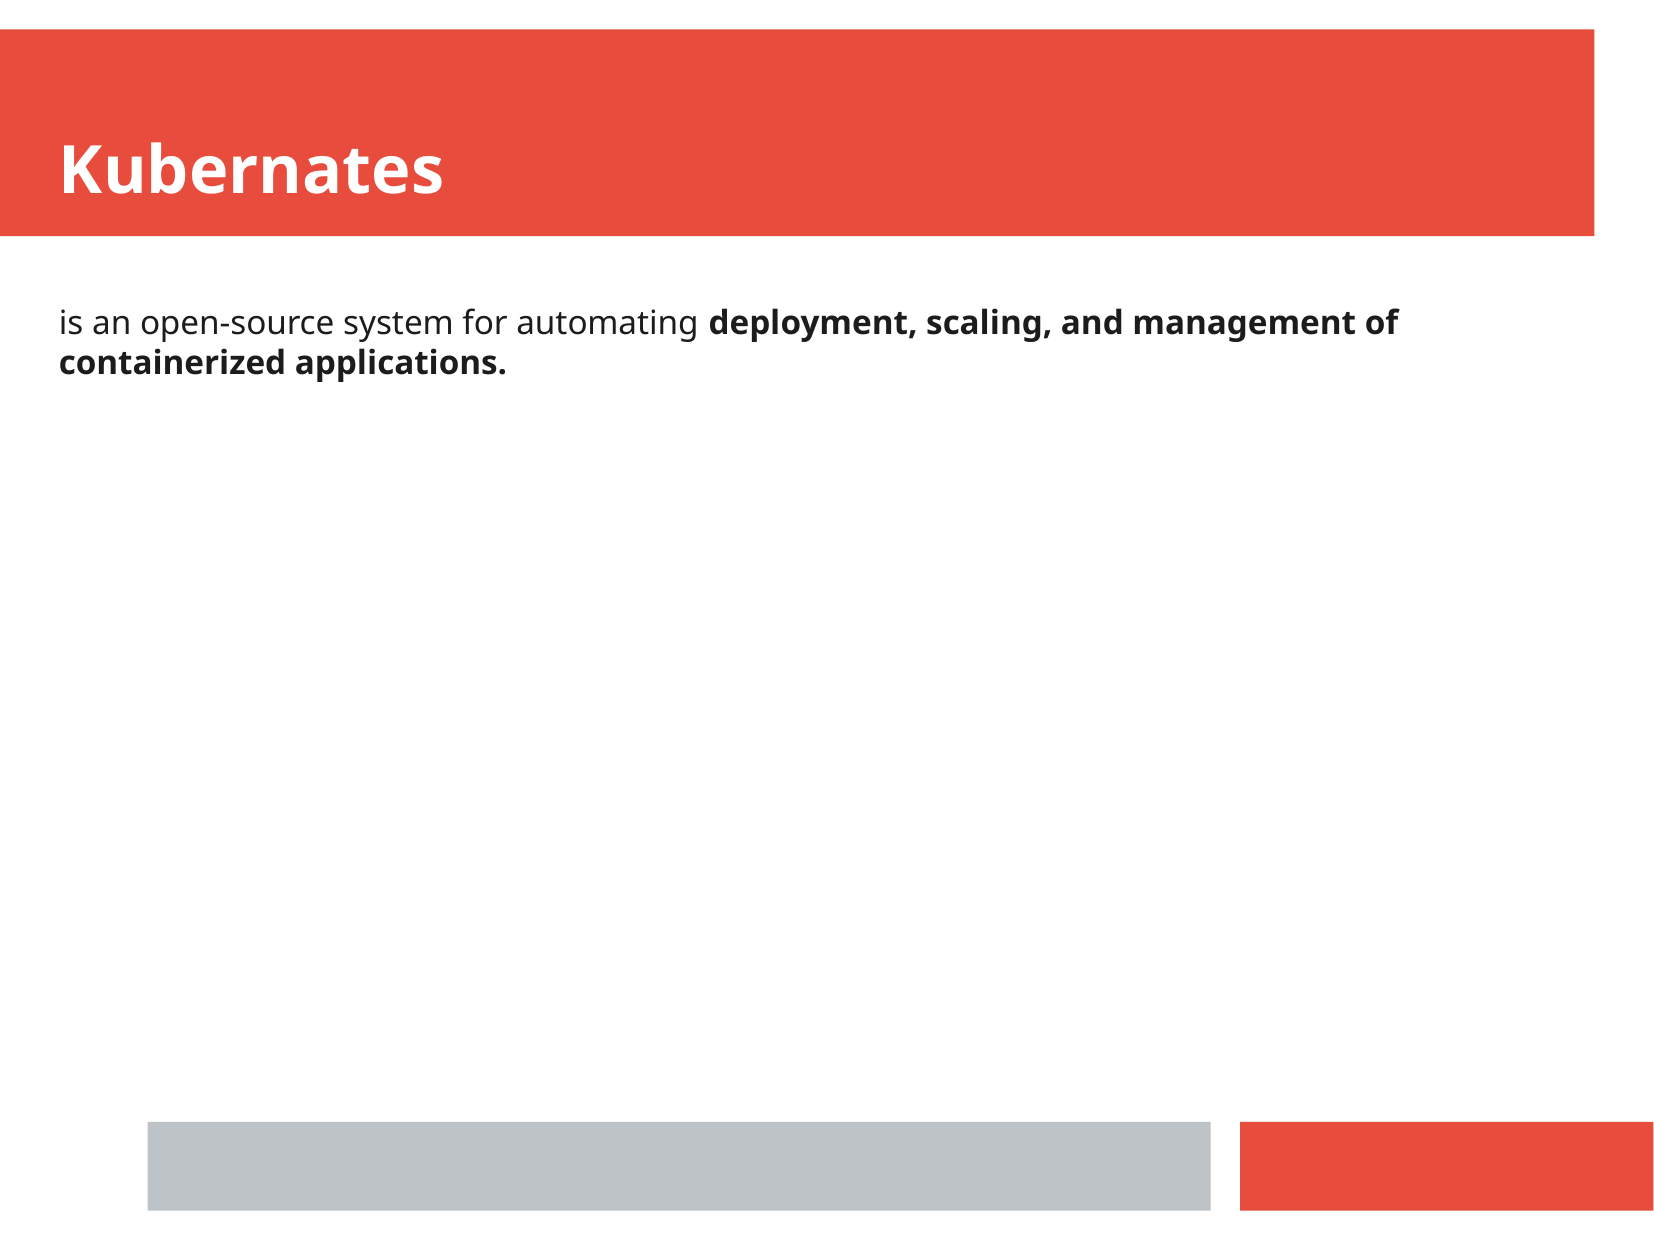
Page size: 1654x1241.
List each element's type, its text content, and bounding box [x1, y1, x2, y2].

text_box Kubernates [58, 58, 1595, 207]
text_box is an open-source system for automating deployment, scaling, and management of containerized applications. [58, 301, 1565, 1069]
